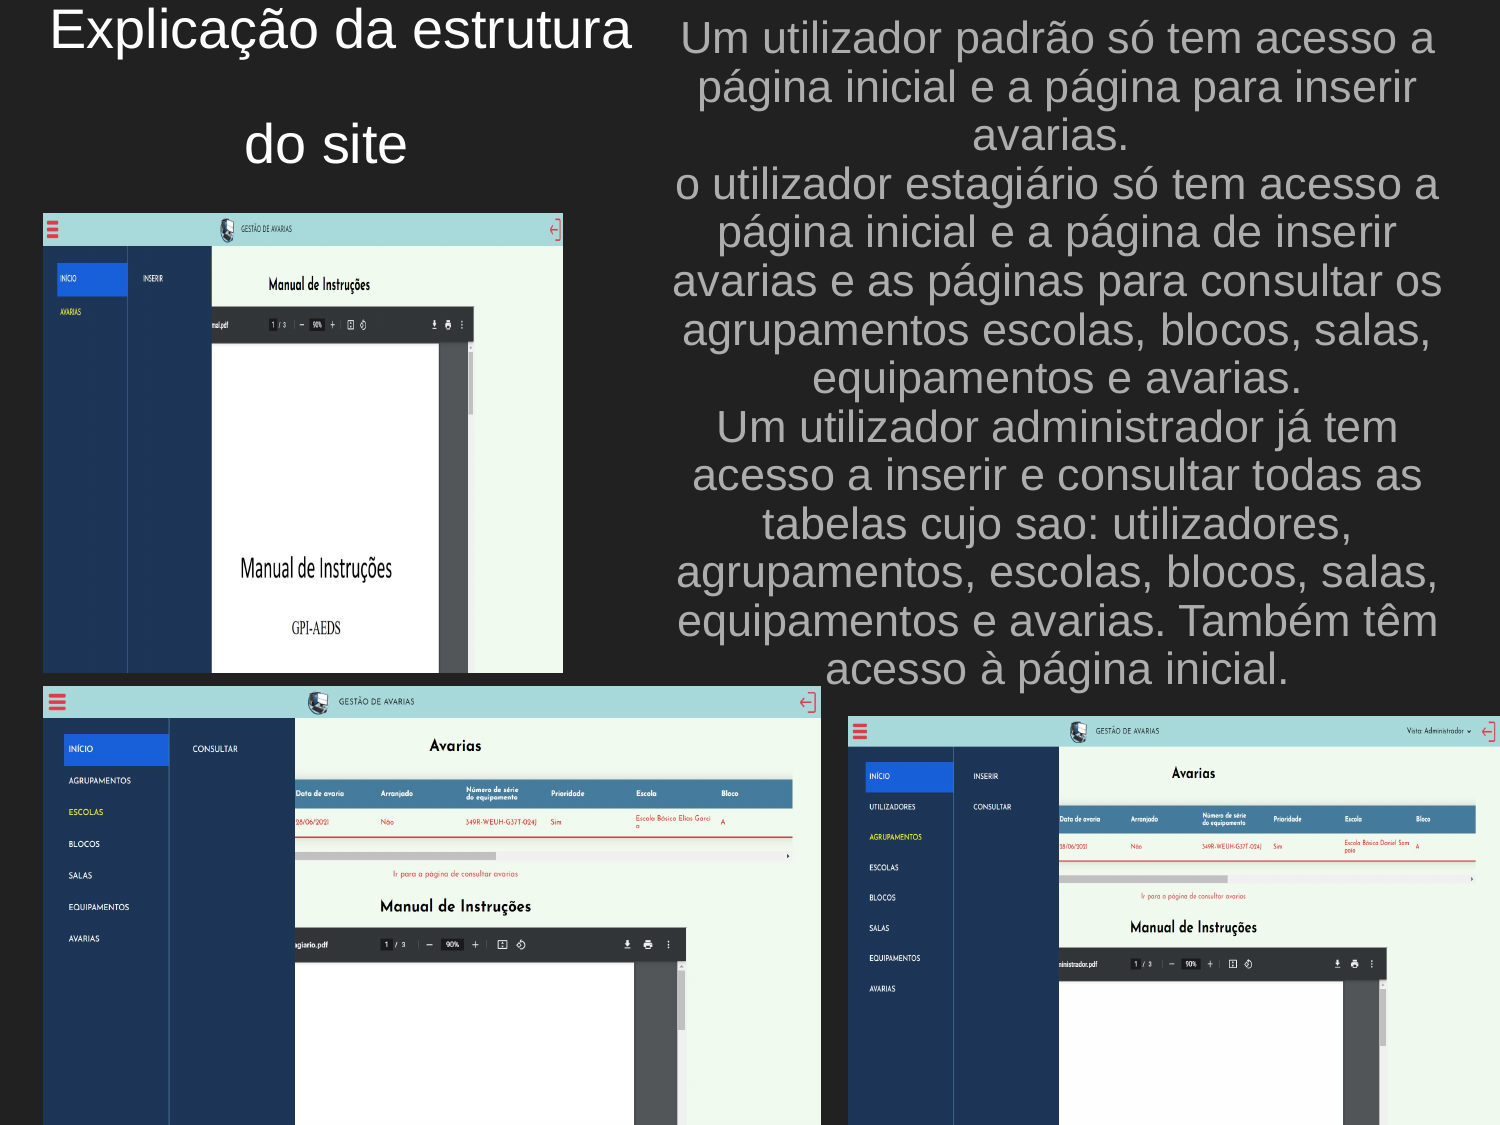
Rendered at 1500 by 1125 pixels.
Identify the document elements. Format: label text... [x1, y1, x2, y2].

picture [43, 686, 821, 1125]
title Explicação da estrutura do site [0, 144, 650, 200]
picture [848, 716, 1500, 1125]
subtitle Um utilizador padrão só tem acesso a página inicial e a página para inserir avarias. o utilizador estagiário só tem acesso a página inicial e a página de inserir avarias e as páginas para consultar os agrupamentos escolas, blocos, salas, equipamentos e avarias. Um utilizador administrador já tem acesso a inserir e consultar todas as tabelas cujo sao: utilizadores, agrupamentos, escolas, blocos, salas, equipamentos e avarias. Também têm acesso à página inicial. [650, 0, 1466, 459]
picture [43, 213, 563, 673]
